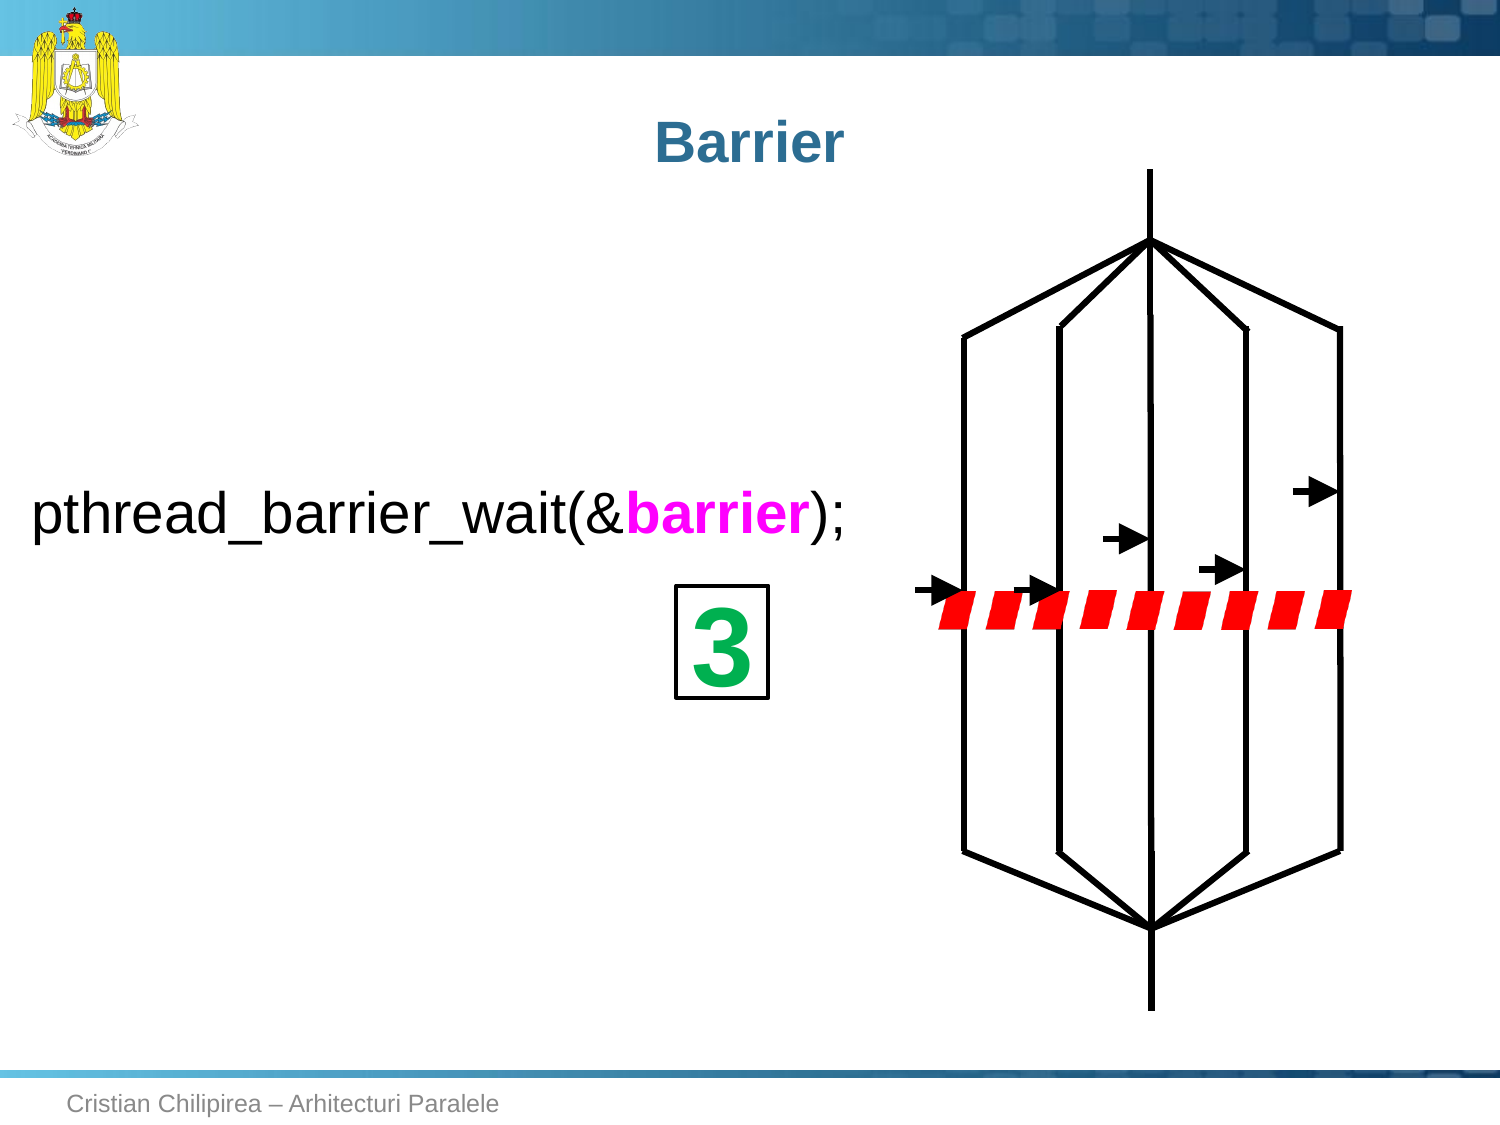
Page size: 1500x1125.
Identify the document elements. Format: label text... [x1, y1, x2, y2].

picture [0, 0, 1500, 156]
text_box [1153, 850, 1249, 929]
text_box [1056, 850, 1152, 929]
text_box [1249, 850, 1341, 929]
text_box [1151, 239, 1341, 331]
picture [938, 589, 1353, 630]
text_box 3 [674, 584, 770, 700]
text_box pthread_barrier_wait(&barrier); [16, 468, 862, 553]
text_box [962, 239, 1148, 339]
picture [0, 1070, 1500, 1078]
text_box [962, 850, 1056, 929]
footer Cristian Chilipirea – Arhitecturi Paralele [51, 1083, 1157, 1125]
title Barrier [51, 102, 1449, 178]
